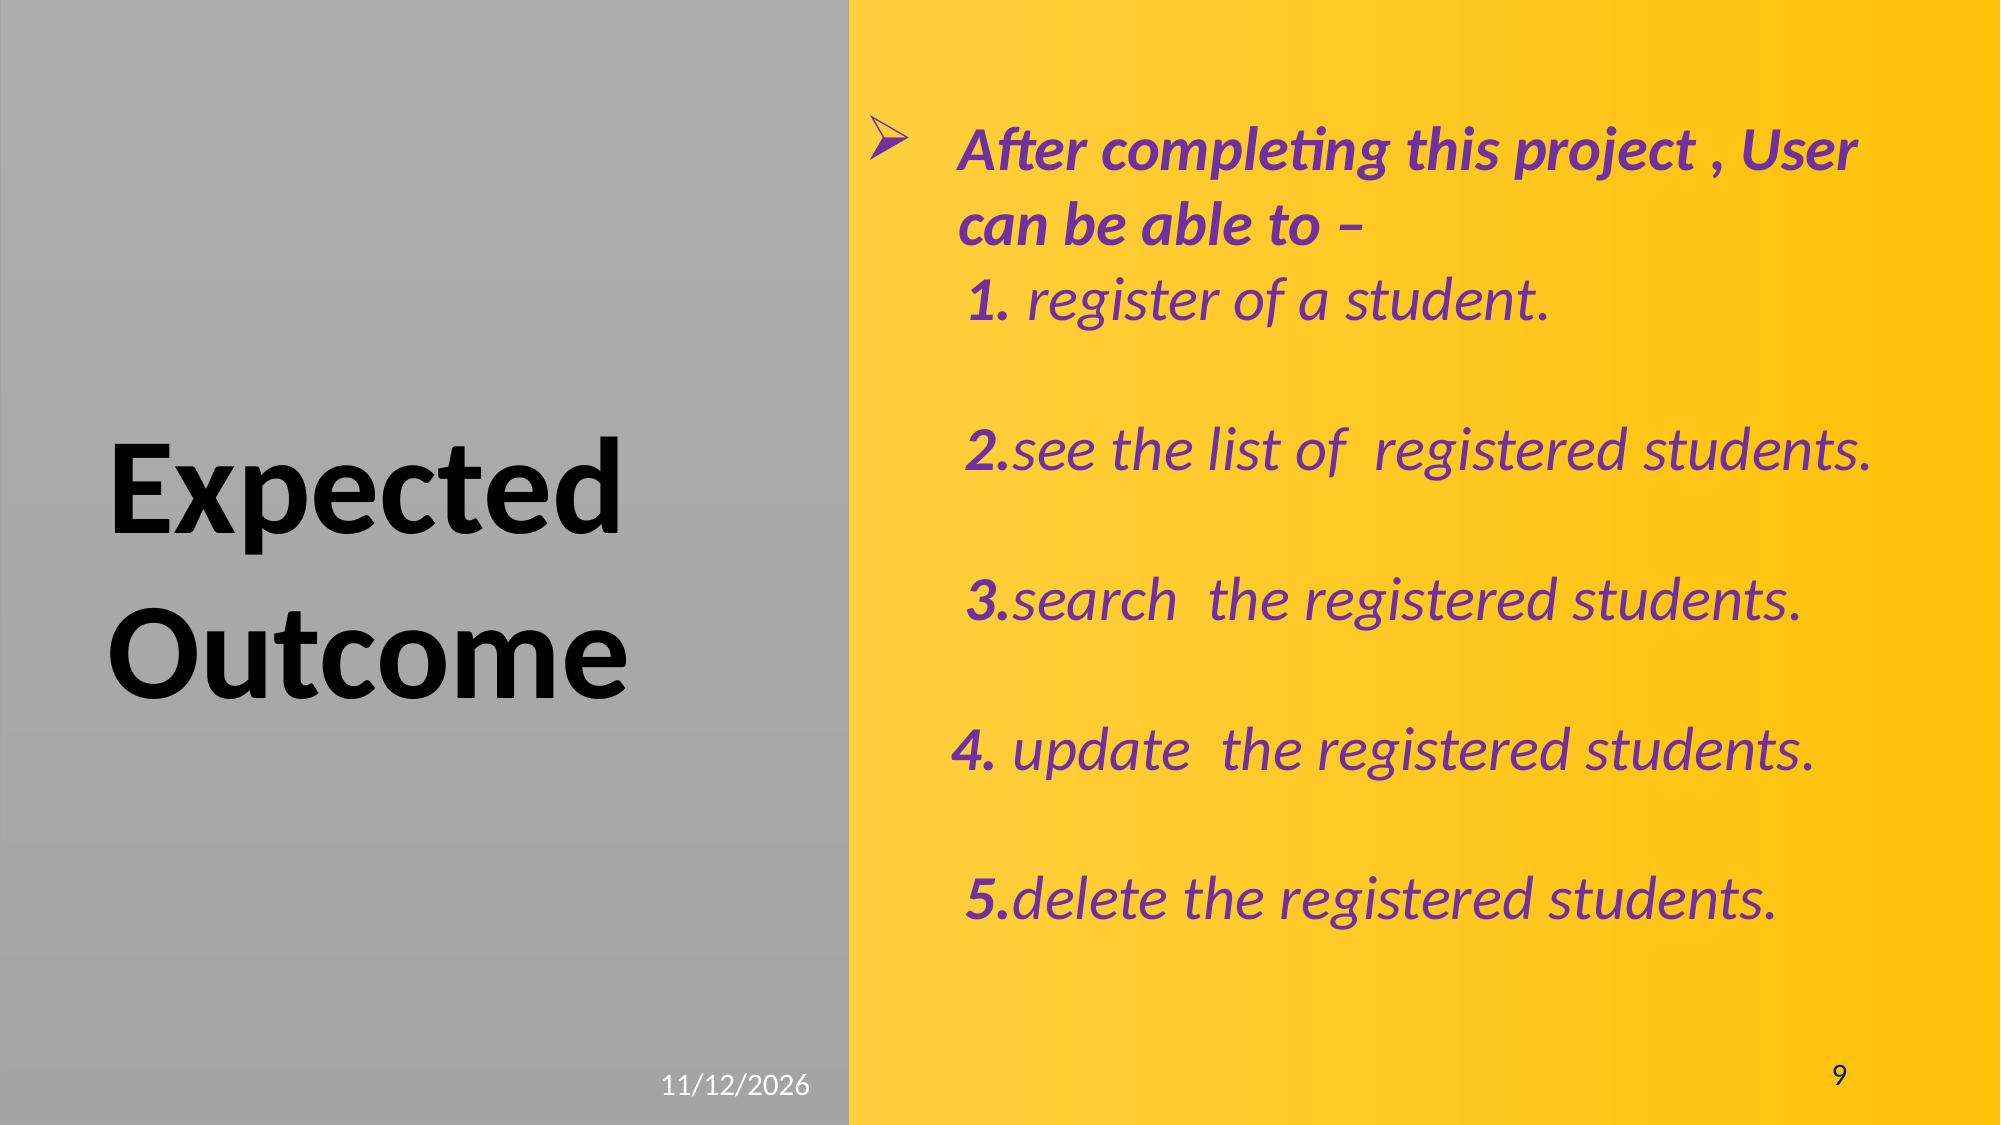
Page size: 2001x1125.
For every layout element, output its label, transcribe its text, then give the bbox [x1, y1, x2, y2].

text_box [0, 0, 849, 1125]
text_box After completing this project , User can be able to – 1. register of a student. 2.see the list of registered students. 3.search the registered students. 4. update the registered students. 5.delete the registered students. [849, 100, 1940, 940]
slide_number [645, 1053, 1096, 1113]
text_box Expected Outcome [92, 388, 788, 733]
slide_number 9 [1412, 1042, 1863, 1103]
